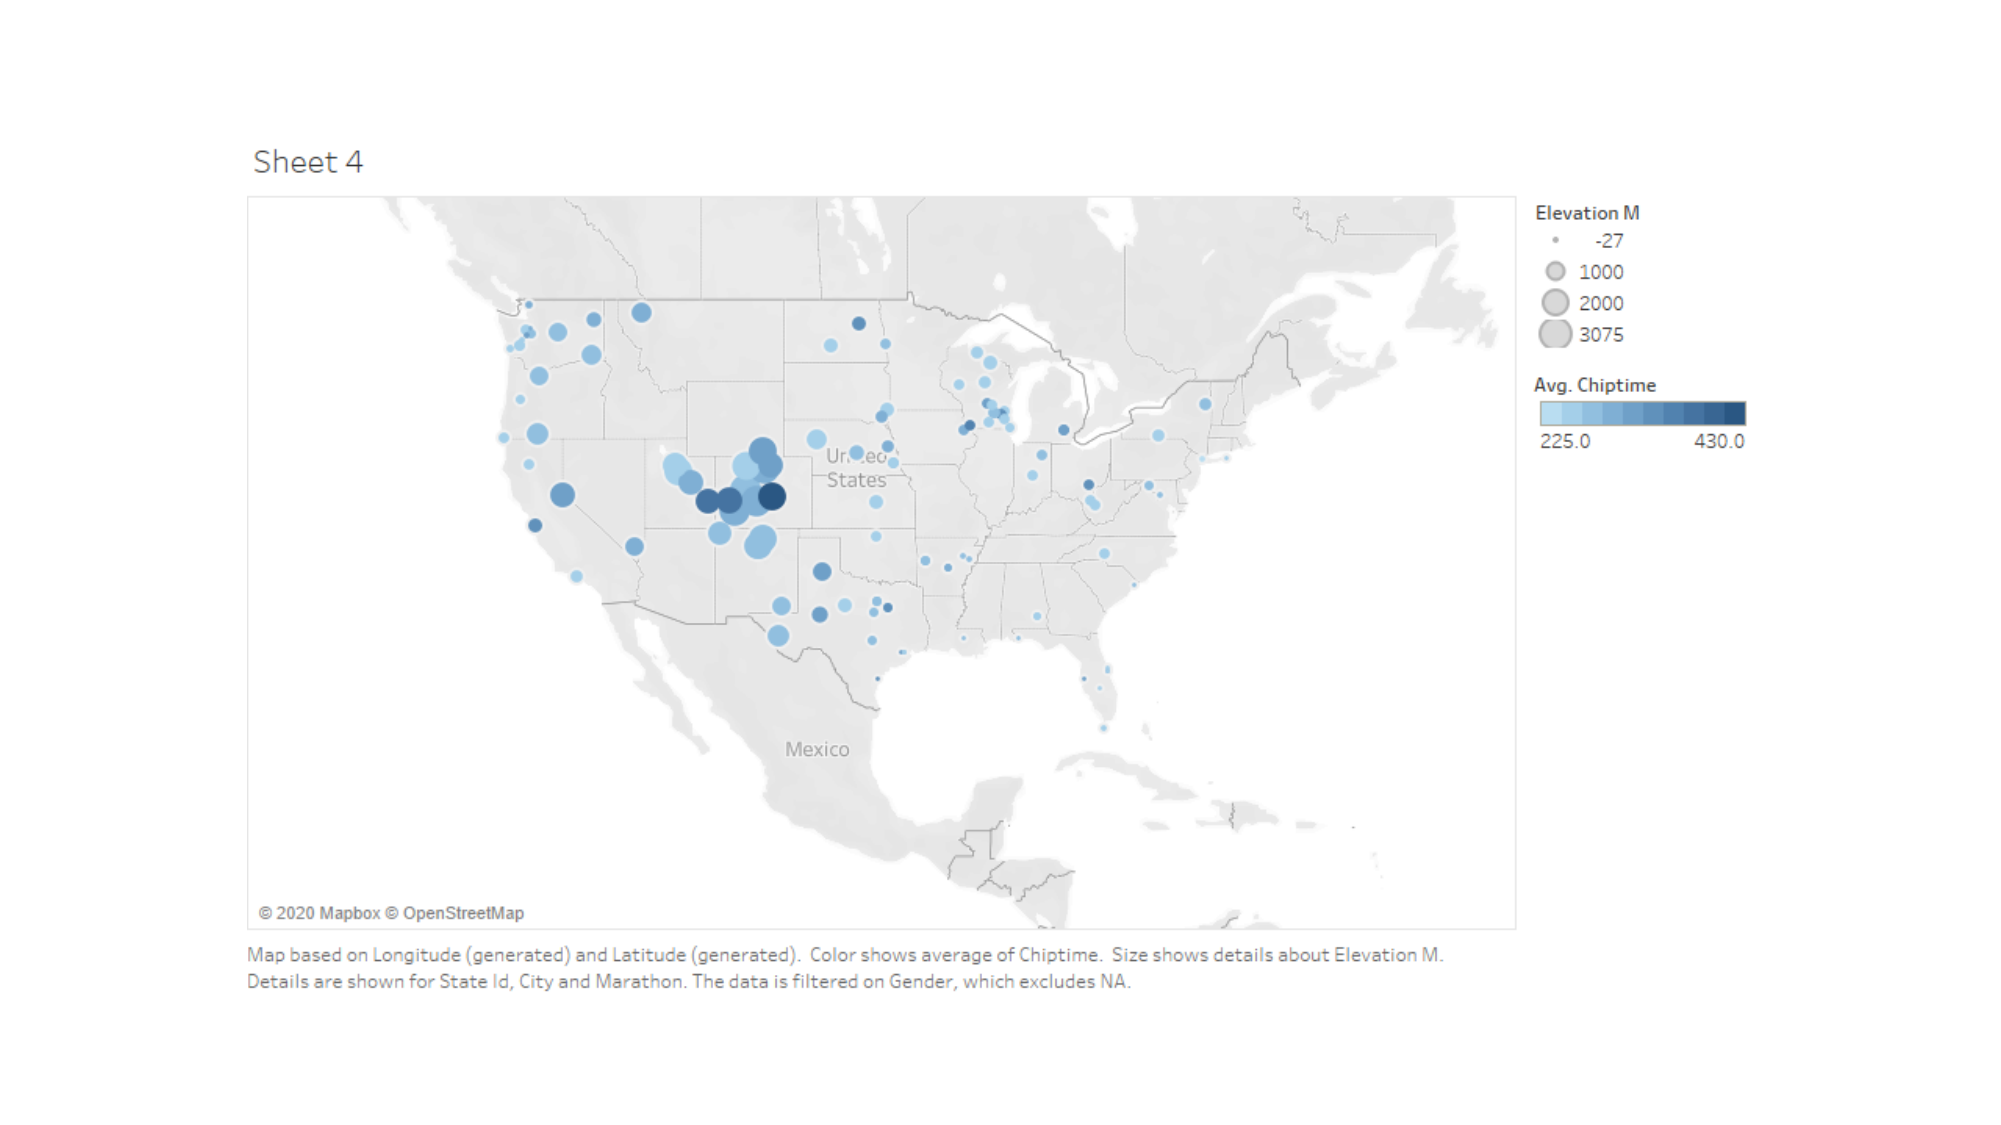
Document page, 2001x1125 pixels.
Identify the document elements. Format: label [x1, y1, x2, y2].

picture [247, 129, 1753, 996]
